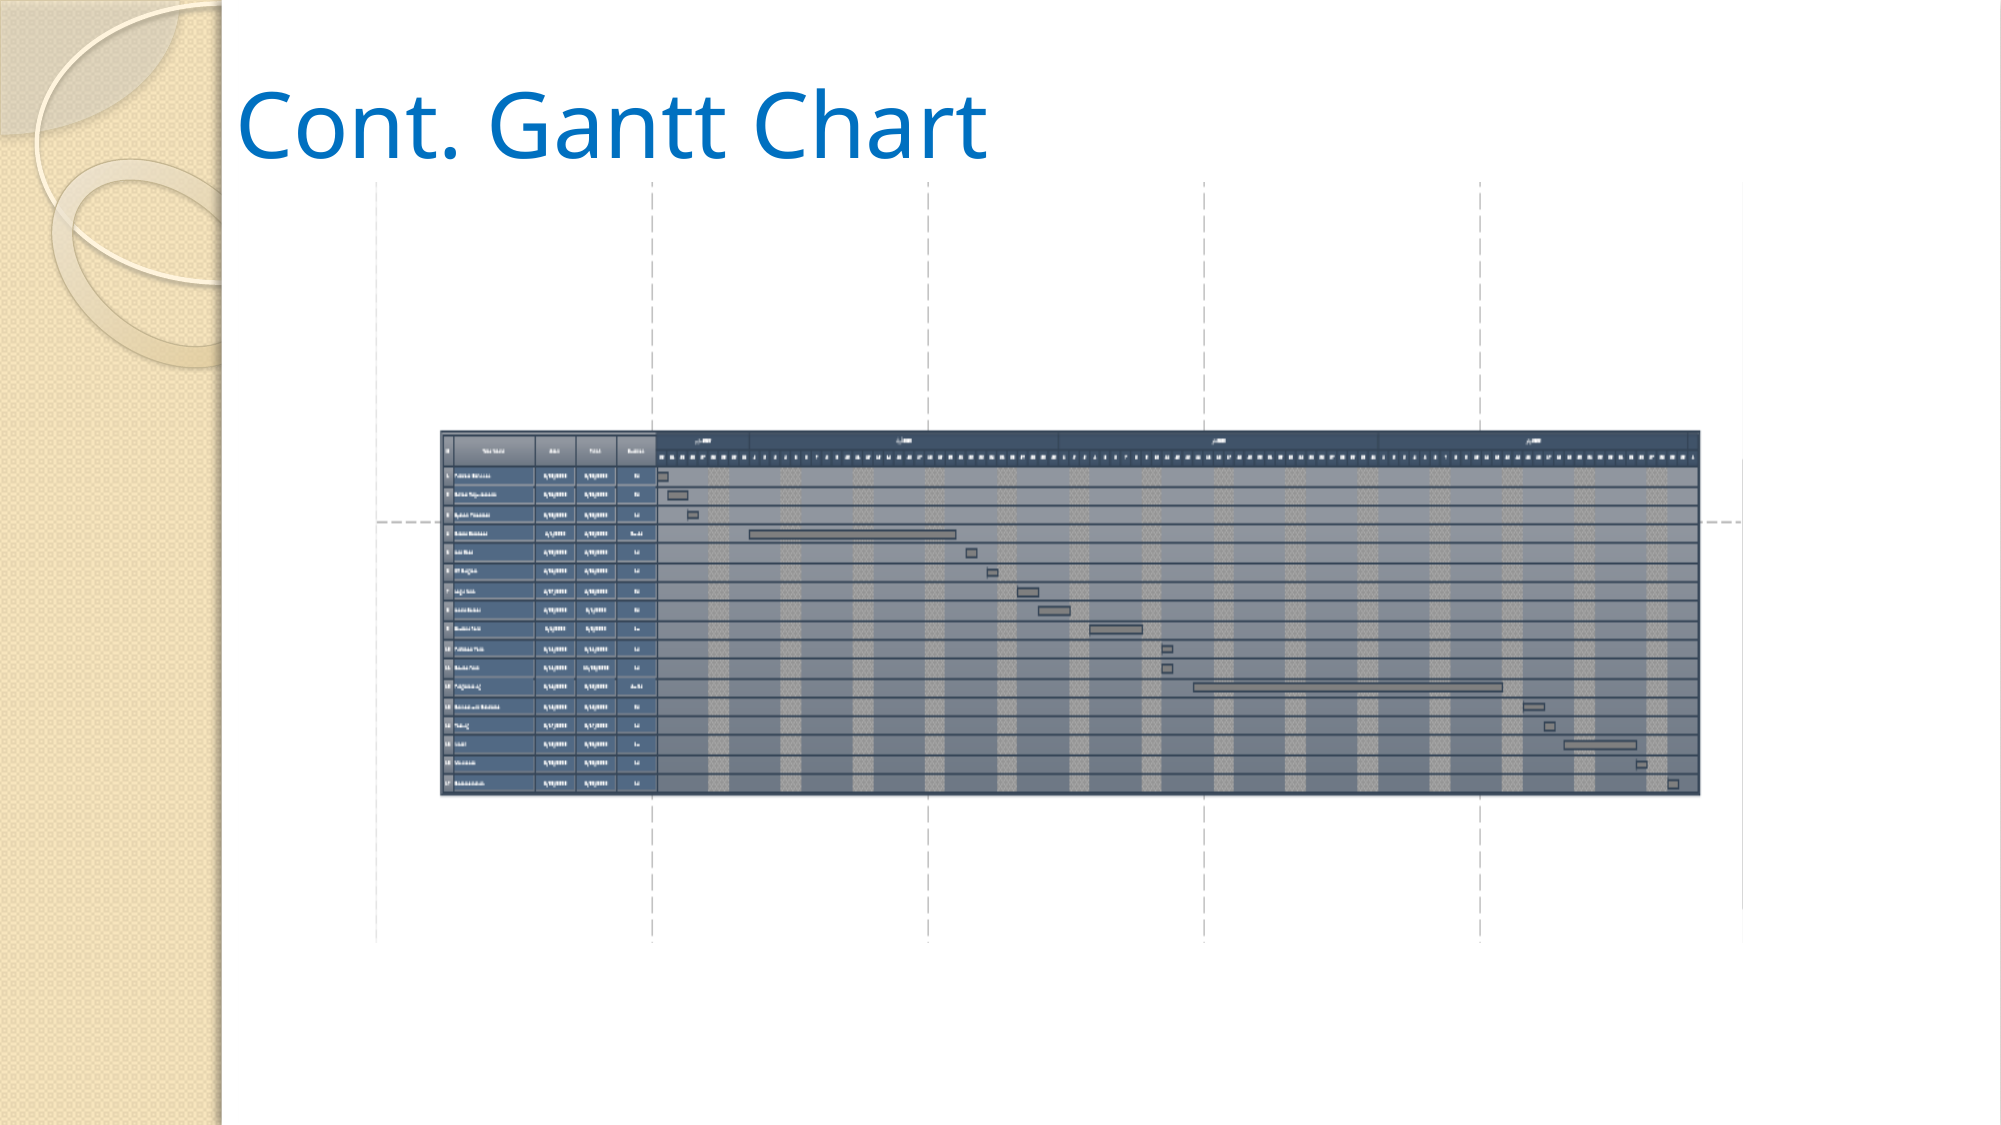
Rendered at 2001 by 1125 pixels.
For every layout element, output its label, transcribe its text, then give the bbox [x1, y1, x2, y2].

picture [367, 182, 1743, 944]
text_box Cont. Gantt Chart [220, 59, 1004, 230]
